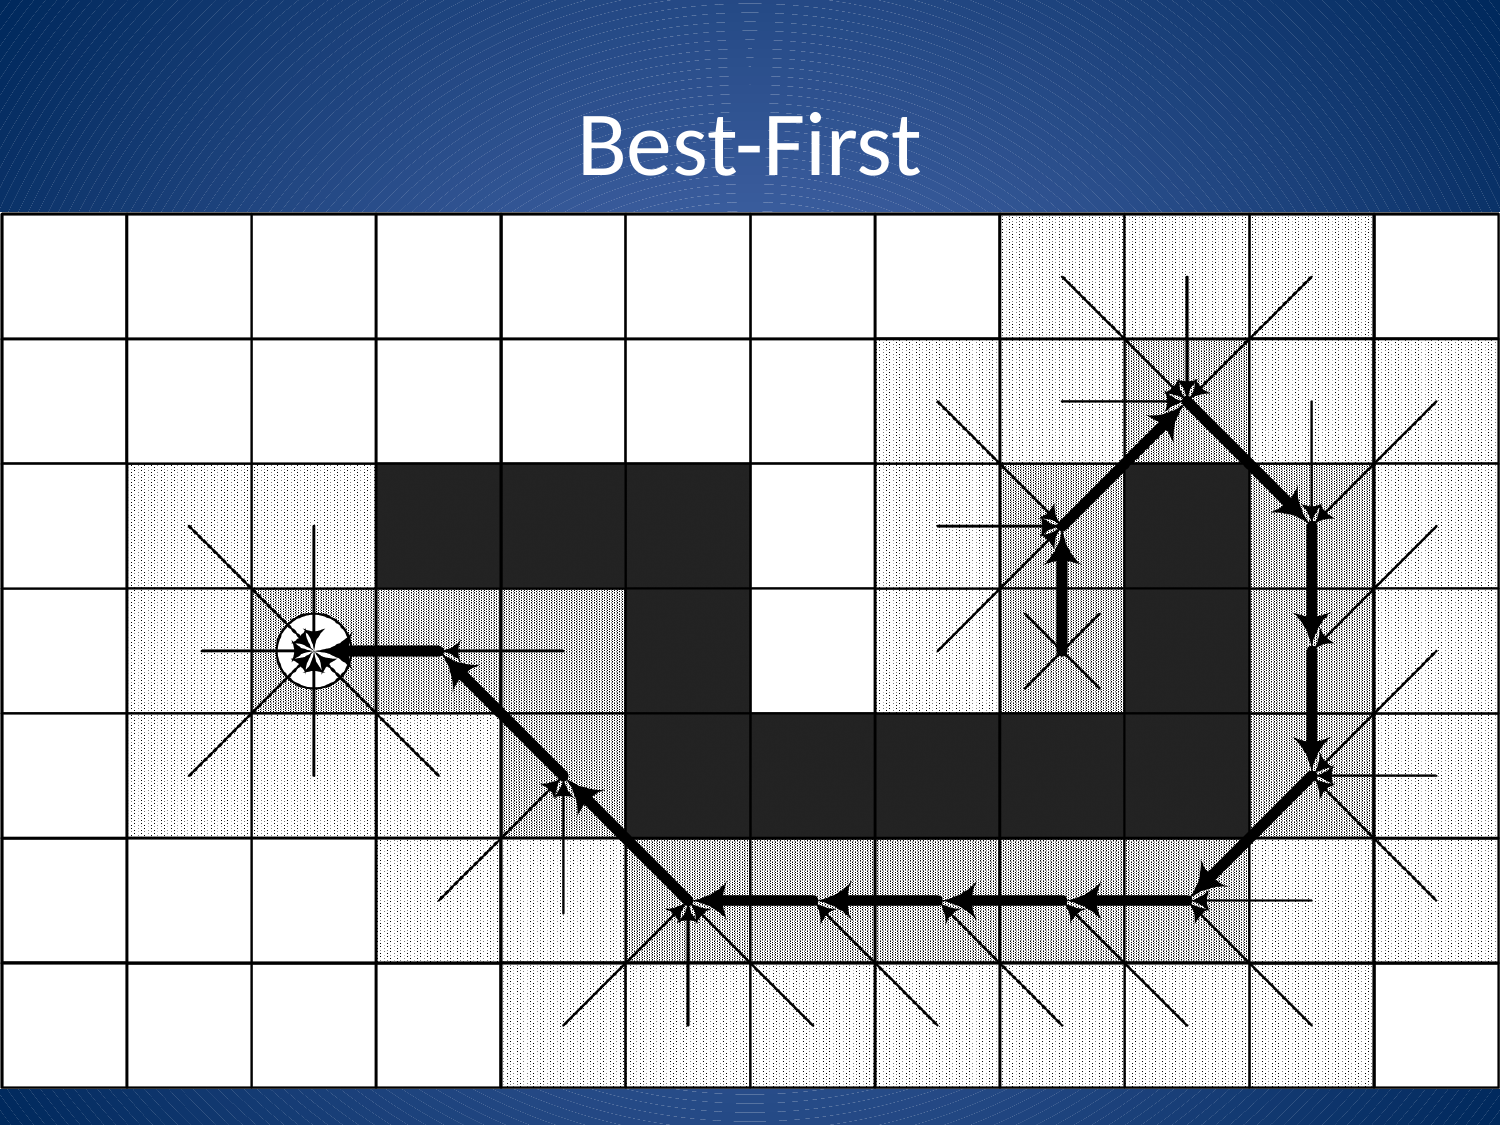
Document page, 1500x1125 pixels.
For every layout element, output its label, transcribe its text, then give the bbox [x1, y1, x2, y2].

slide_number 15 [1074, 1097, 1425, 1103]
title Best-First [75, 45, 1425, 210]
picture [0, 212, 1500, 1090]
